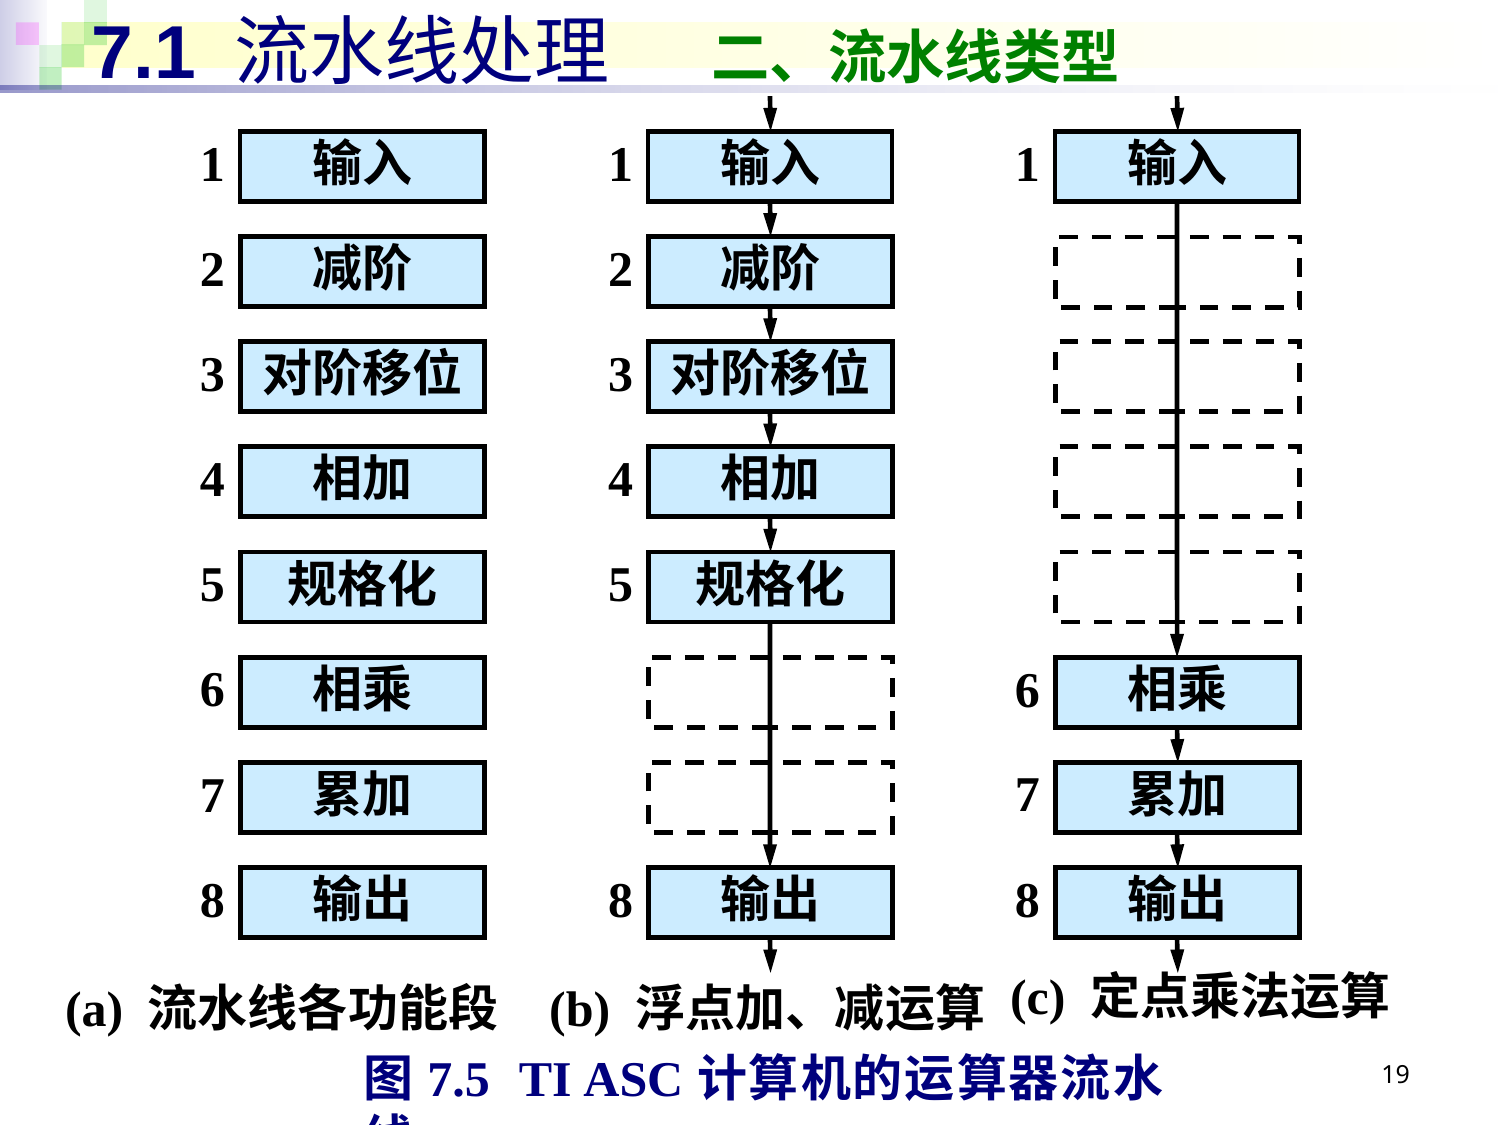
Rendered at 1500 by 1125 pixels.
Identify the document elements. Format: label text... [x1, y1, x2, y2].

text_box 1 [199, 131, 225, 192]
text_box [764, 937, 777, 973]
text_box [764, 201, 777, 237]
text_box 1 [1014, 130, 1040, 191]
text_box [1171, 96, 1184, 131]
text_box [648, 657, 769, 728]
text_box 8 [199, 867, 225, 928]
text_box [764, 96, 777, 132]
text_box 6 [1014, 657, 1040, 718]
text_box 输入 [1054, 131, 1300, 202]
text_box [1178, 446, 1300, 517]
text_box [1178, 341, 1300, 412]
text_box 相乘 [240, 657, 485, 728]
text_box 3 [199, 341, 225, 402]
text_box 7 [1014, 761, 1040, 822]
text_box [1055, 552, 1176, 623]
text_box 输入 [647, 131, 893, 202]
slide_number 19 [1074, 1024, 1426, 1101]
text_box 规格化 [648, 552, 893, 623]
text_box 减阶 [648, 236, 893, 307]
text_box [1055, 341, 1176, 412]
text_box 7 [199, 762, 225, 823]
text_box [771, 657, 893, 728]
text_box [1055, 236, 1176, 308]
text_box [764, 306, 777, 342]
text_box 输出 [240, 867, 485, 938]
text_box 2 [199, 236, 225, 297]
text_box [648, 762, 769, 833]
text_box [763, 622, 777, 868]
text_box 2 [608, 236, 634, 297]
text_box 对阶移位 [240, 341, 485, 412]
text_box 5 [199, 551, 225, 612]
text_box 1 [608, 130, 634, 191]
text_box 8 [608, 867, 634, 928]
text_box 4 [608, 446, 634, 507]
text_box 相加 [240, 446, 485, 517]
text_box 5 [608, 551, 634, 612]
title 7.1 流水线处理 二、流水线类型 [76, 0, 1483, 103]
text_box 累加 [240, 762, 485, 833]
text_box [1171, 832, 1184, 868]
text_box 输入 [240, 131, 485, 202]
text_box 相乘 [1055, 657, 1300, 728]
text_box (a) 流水线各功能段 [65, 976, 514, 1047]
text_box 图7.5 TI ASC计算机的运算器流水线 [363, 1046, 1164, 1106]
text_box 8 [1014, 867, 1040, 928]
text_box [764, 516, 777, 553]
text_box (b) 浮点加、减运算 [549, 976, 999, 1040]
text_box [771, 762, 893, 833]
text_box [1178, 236, 1300, 308]
text_box 输出 [1055, 867, 1300, 938]
text_box [1171, 727, 1184, 763]
text_box [1170, 201, 1184, 658]
text_box [1055, 446, 1176, 517]
text_box [764, 411, 777, 447]
text_box (c) 定点乘法运算 [1009, 965, 1407, 1040]
text_box 累加 [1055, 762, 1300, 833]
text_box [1171, 937, 1184, 973]
text_box 相加 [648, 446, 893, 517]
text_box 4 [199, 446, 225, 507]
text_box [1178, 552, 1300, 623]
text_box 对阶移位 [648, 341, 893, 412]
text_box 6 [199, 656, 225, 717]
text_box 减阶 [240, 236, 485, 307]
text_box 规格化 [240, 552, 485, 623]
text_box 输出 [648, 867, 893, 938]
text_box 3 [608, 341, 634, 402]
